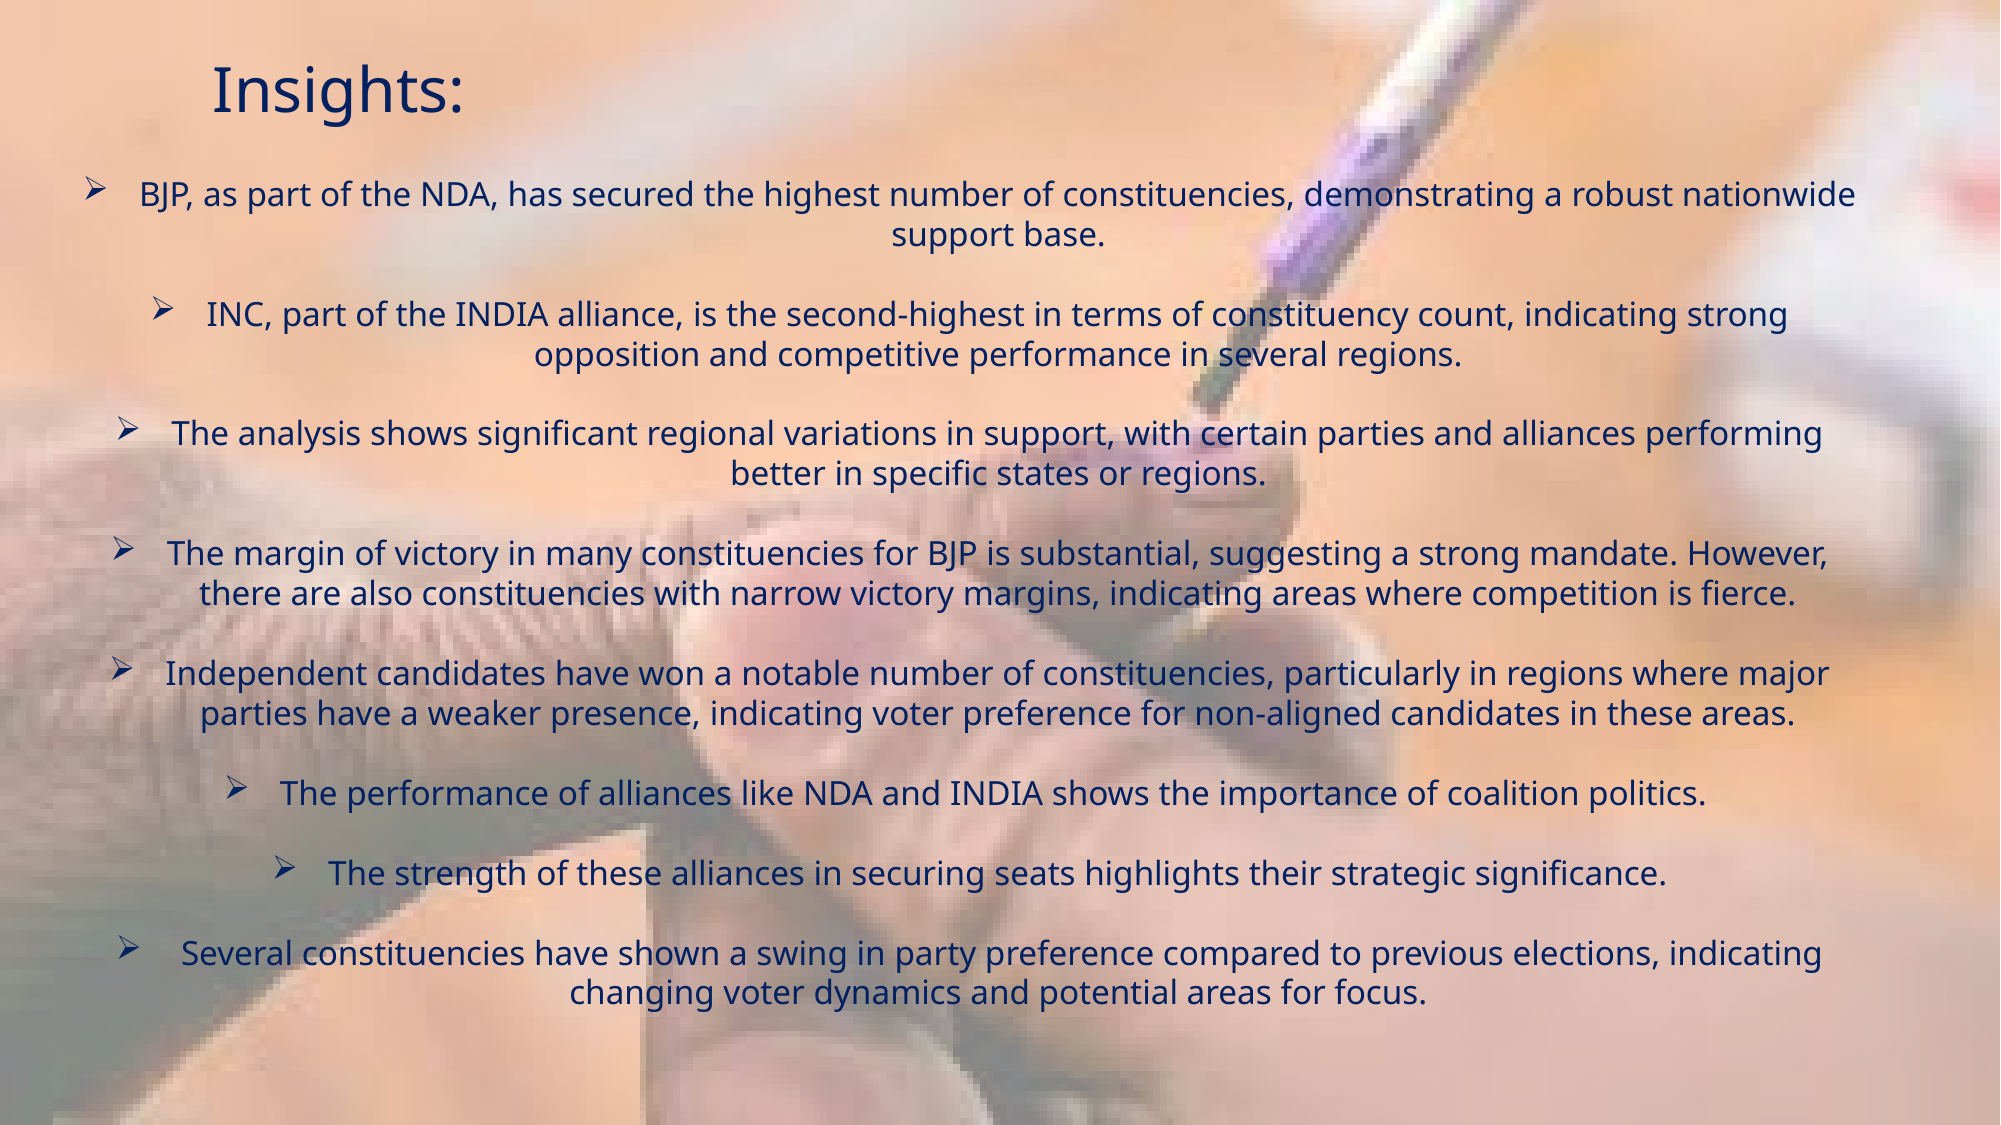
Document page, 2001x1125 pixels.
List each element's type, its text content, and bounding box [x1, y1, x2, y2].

text_box BJP, as part of the NDA, has secured the highest number of constituencies, demonstrating a robust nationwide support base. INC, part of the INDIA alliance, is the second-highest in terms of constituency count, indicating strong opposition and competitive performance in several regions. The analysis shows significant regional variations in support, with certain parties and alliances performing better in specific states or regions. The margin of victory in many constituencies for BJP is substantial, suggesting a strong mandate. However, there are also constituencies with narrow victory margins, indicating areas where competition is fierce. Independent candidates have won a notable number of constituencies, particularly in regions where major parties have a weaker presence, indicating voter preference for non-aligned candidates in these areas. The performance of alliances like NDA and INDIA shows the importance of coalition politics. The strength of these alliances in securing seats highlights their strategic significance. Several constituencies have shown a swing in party preference compared to previous elections, indicating changing voter dynamics and potential areas for focus. [57, 165, 1885, 1019]
text_box Insights: [198, 42, 1020, 133]
